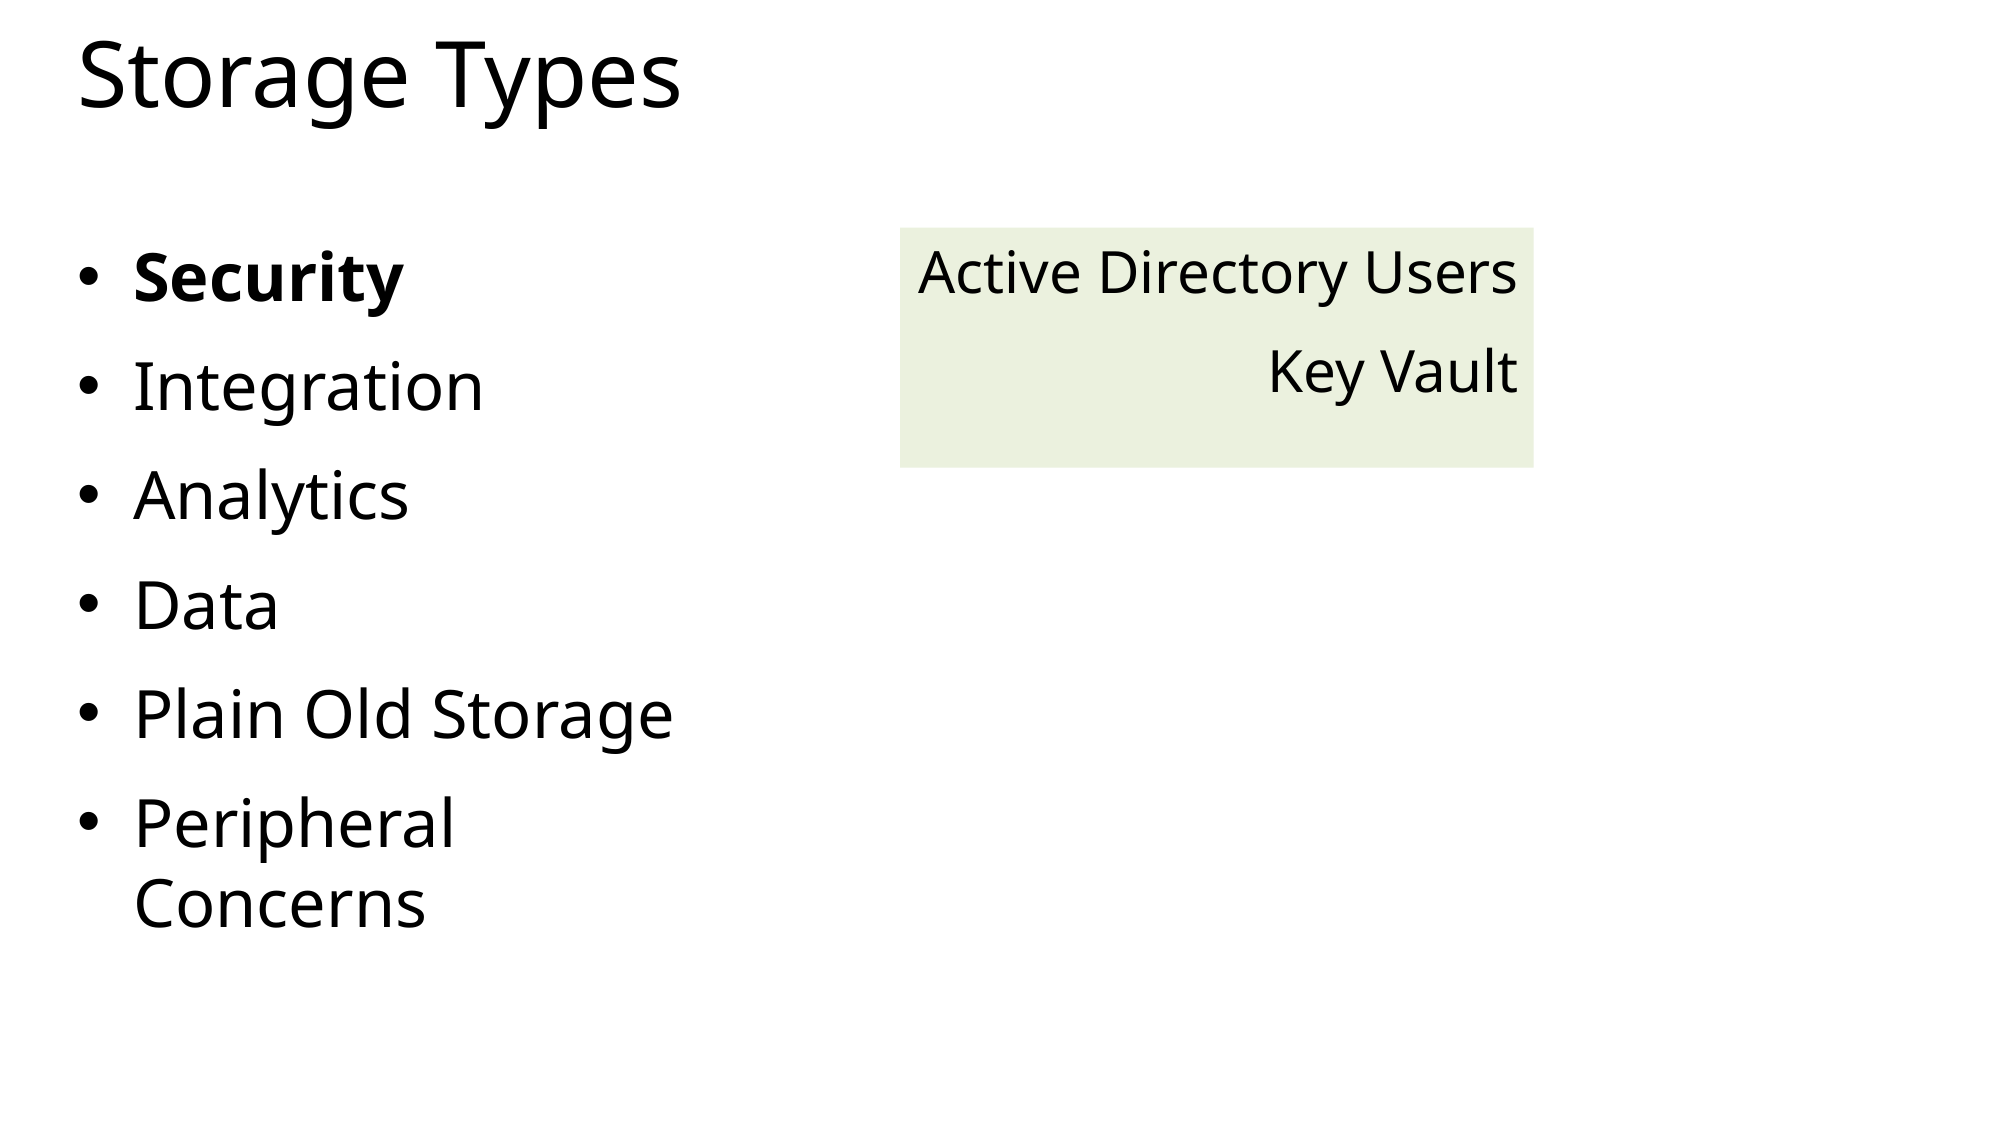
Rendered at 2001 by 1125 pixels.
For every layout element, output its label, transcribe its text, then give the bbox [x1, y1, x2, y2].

list Security Integration Analytics Data Plain Old Storage Peripheral Concerns [62, 227, 748, 1096]
text_box Active Directory Users Key Vault [900, 227, 1534, 468]
title Storage Types [62, 29, 1953, 205]
